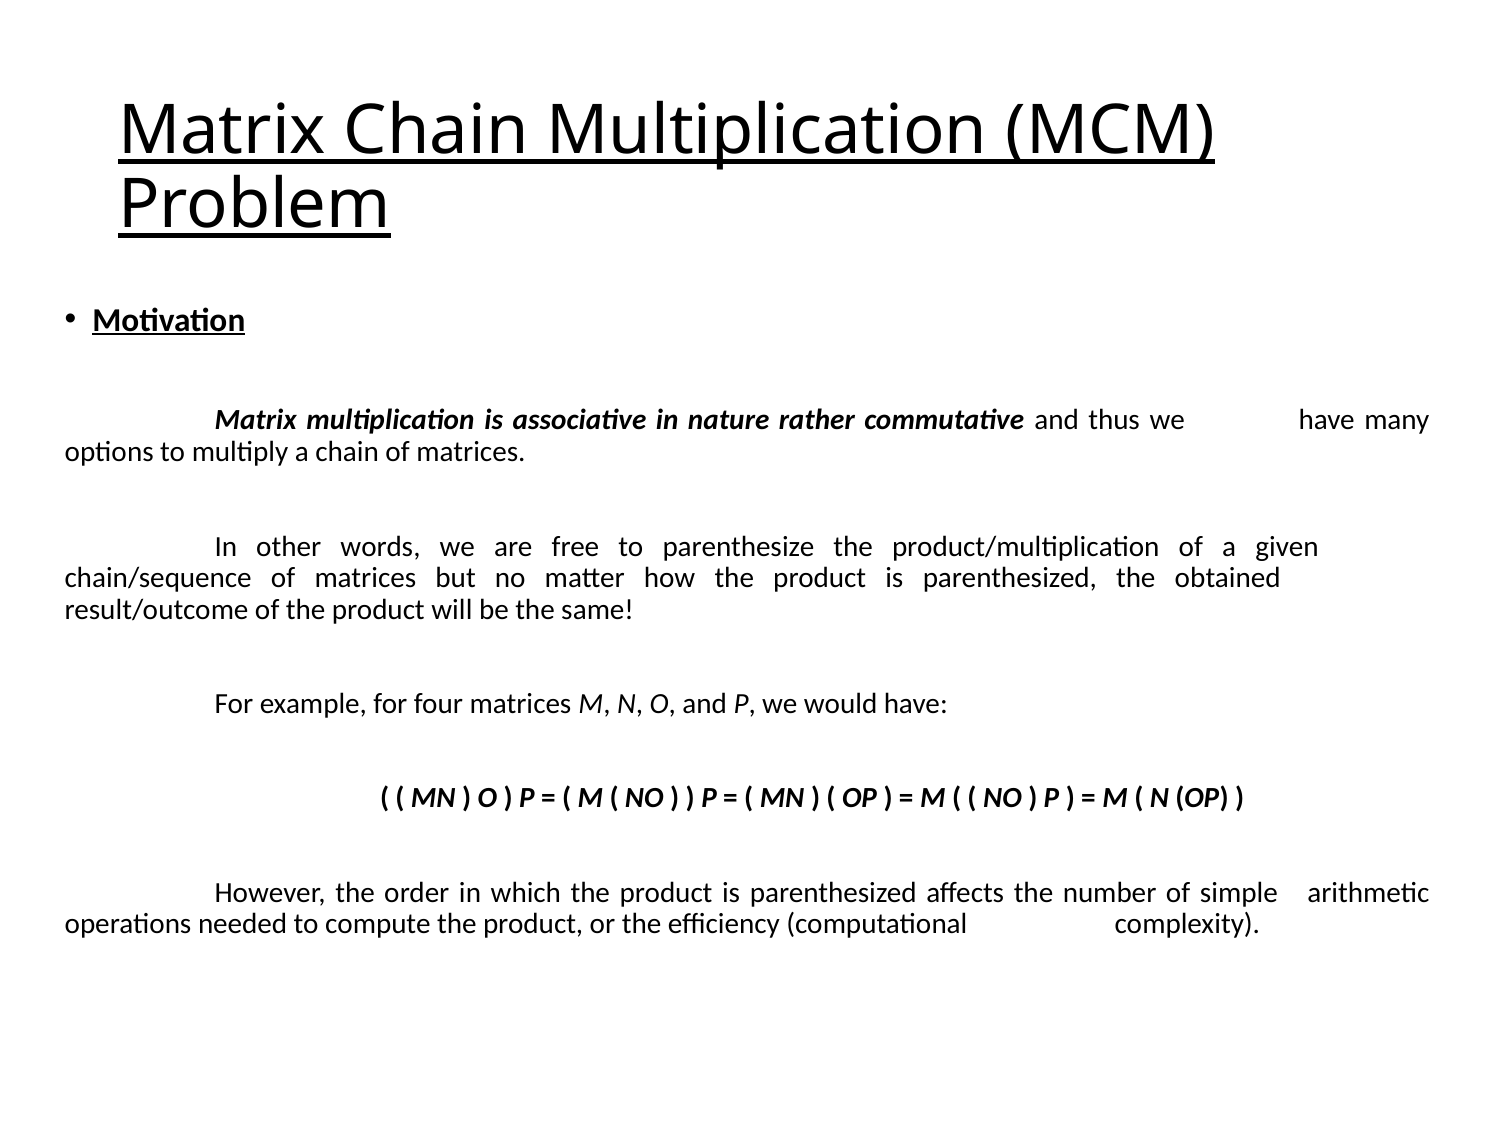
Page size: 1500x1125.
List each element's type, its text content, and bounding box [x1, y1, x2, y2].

list Motivation Matrix multiplication is associative in nature rather commutative and thus we have many options to multiply a chain of matrices. In other words, we are free to parenthesize the product/multiplication of a given chain/sequence of matrices but no matter how the product is parenthesized, the obtained result/outcome of the product will be the same! For example, for four matrices M, N, O, and P, we would have: ( ( MN ) O ) P = ( M ( NO ) ) P = ( MN ) ( OP ) = M ( ( NO ) P ) = M ( N (OP) ) However, the order in which the product is parenthesized affects the number of simple arithmetic operations needed to compute the product, or the efficiency (computational complexity). [49, 250, 1445, 1038]
title Matrix Chain Multiplication (MCM) Problem [103, 59, 1397, 250]
